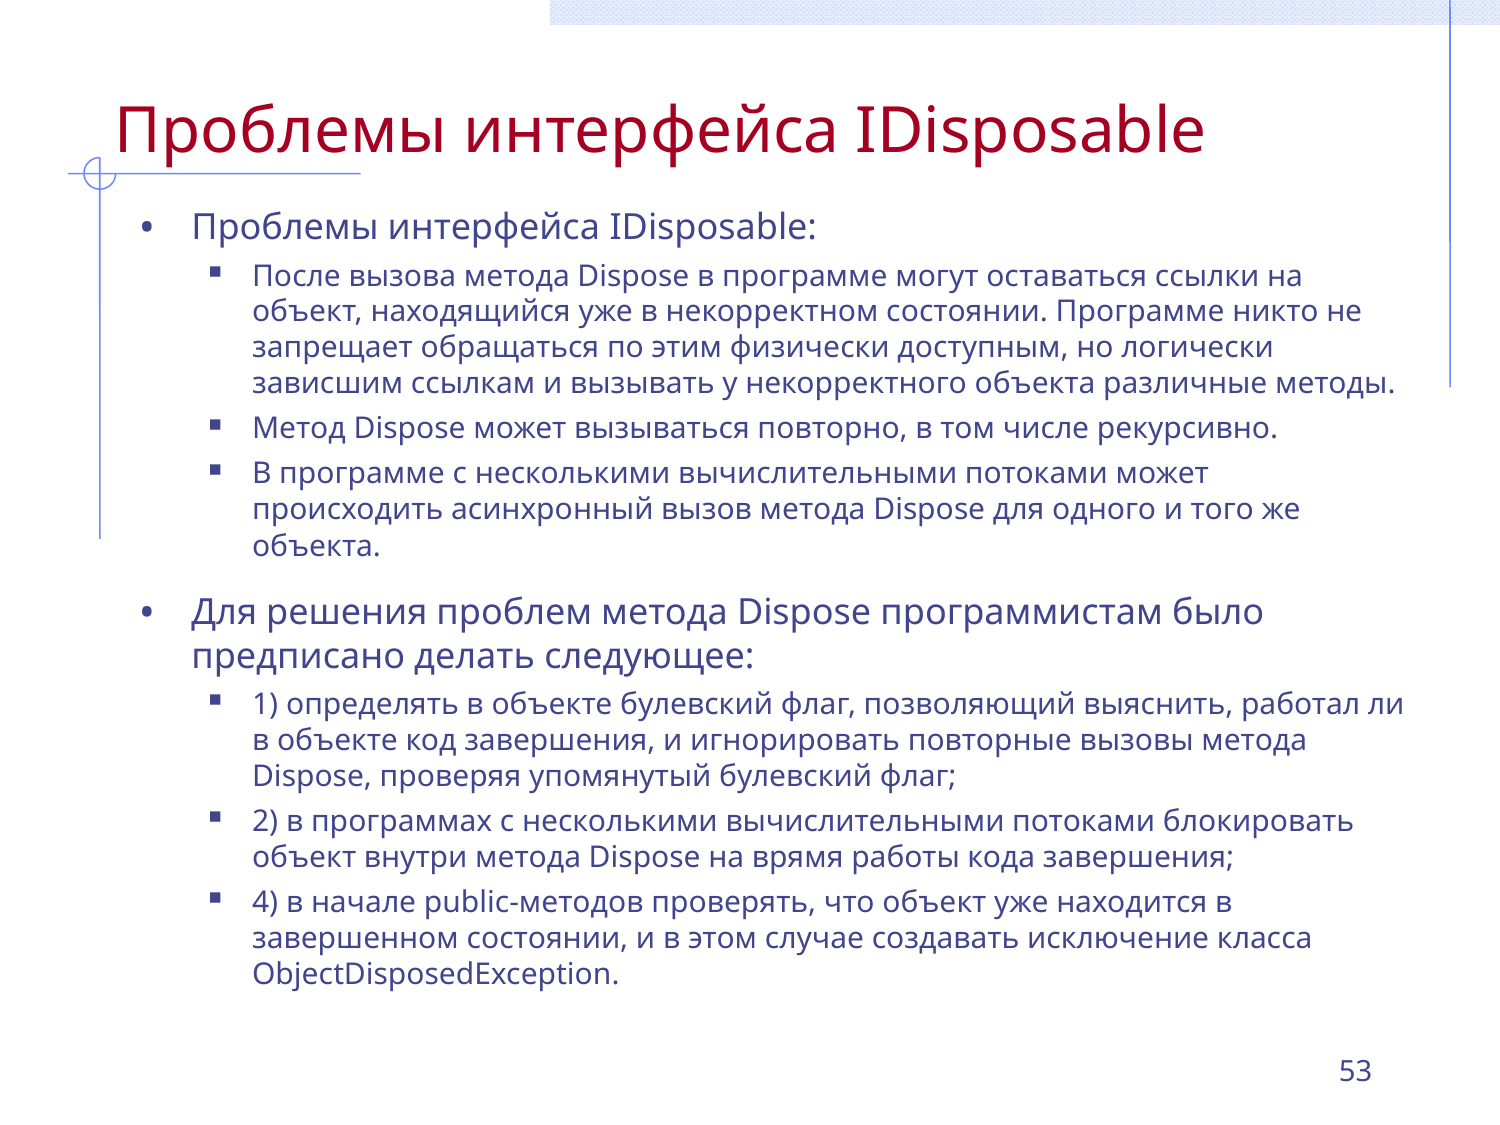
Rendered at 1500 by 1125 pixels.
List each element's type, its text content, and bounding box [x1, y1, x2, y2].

slide_number 53 [1074, 1025, 1388, 1100]
list Проблемы интерфейса IDisposable: После вызова метода Dispose в программе могут оставаться ссылки на объект, находящийся уже в некорректном состоянии. Программе никто не запрещает обращаться по этим физически доступным, но логически зависшим ссылкам и вызывать у некорректного объекта различные методы. Метод Dispose может вызываться повторно, в том числе рекурсивно. В программе с несколькими вычислительными потоками может происходить асинхронный вызов метода Dispose для одного и того же объекта. Для решения проблем метода Dispose программистам было предписано делать следующее: 1) определять в объекте булевский флаг, позволяющий выяснить, работал ли в объекте код завершения, и игнорировать повторные вызовы метода Dispose, проверяя упомянутый булевский флаг; 2) в программах с несколькими вычислительными потоками блокировать объект внутри метода Dispose на врямя работы кода завершения; 4) в начале public-методов проверять, что объект уже находится в завершенном состоянии, и в этом случае создавать исключение класса ObjectDisposedException. [123, 196, 1424, 1000]
title Проблемы интерфейса IDisposable [99, 24, 1375, 173]
picture [549, 0, 1449, 25]
picture [1451, 0, 1500, 25]
